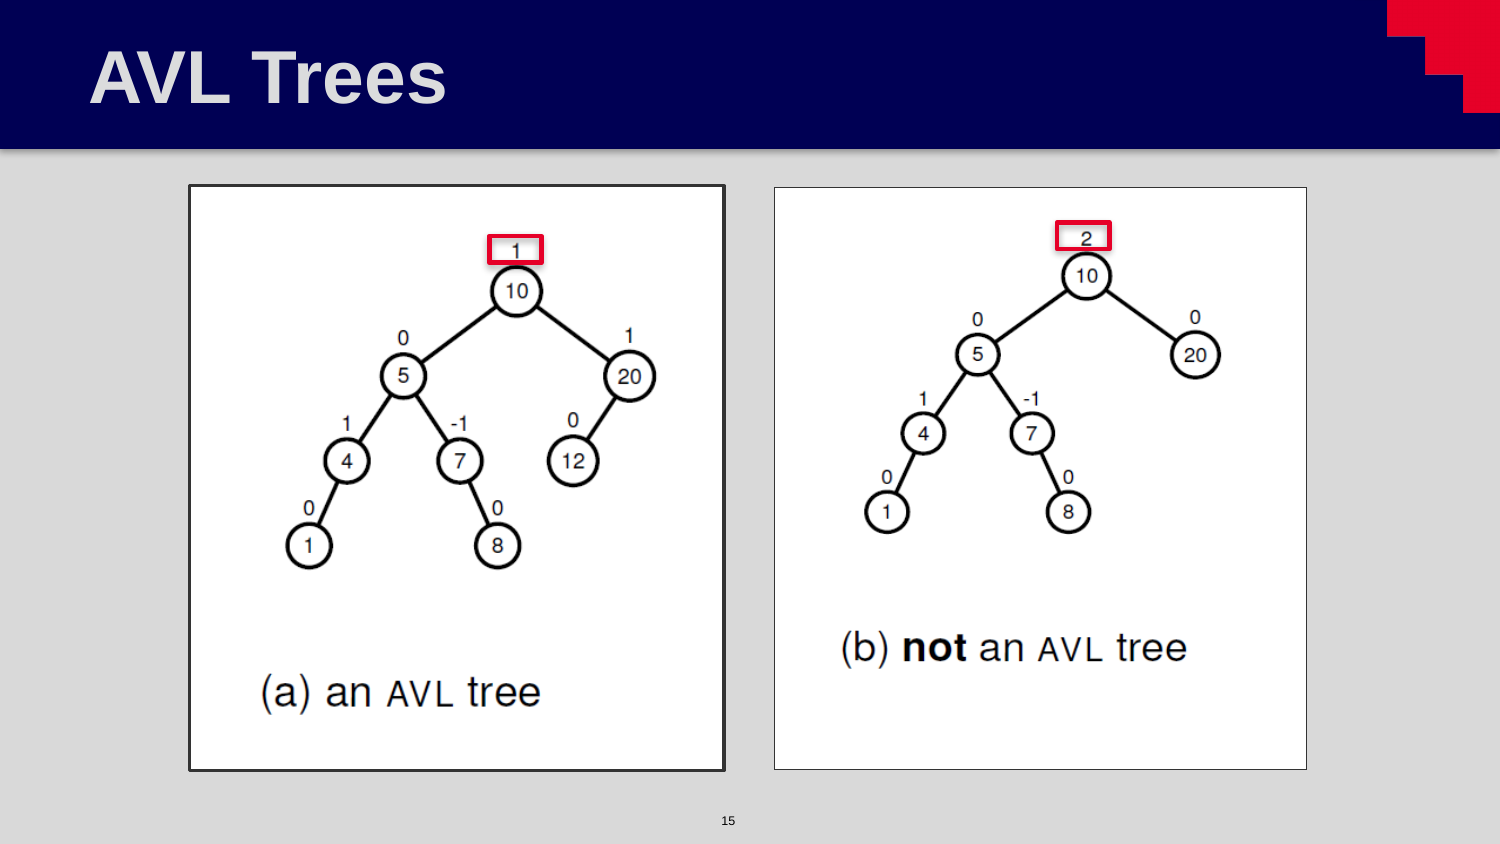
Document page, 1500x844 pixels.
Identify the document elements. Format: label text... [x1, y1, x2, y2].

title AVL Trees [0, 0, 1356, 150]
picture [190, 186, 723, 770]
picture [1387, 0, 1500, 113]
picture [774, 186, 1307, 770]
